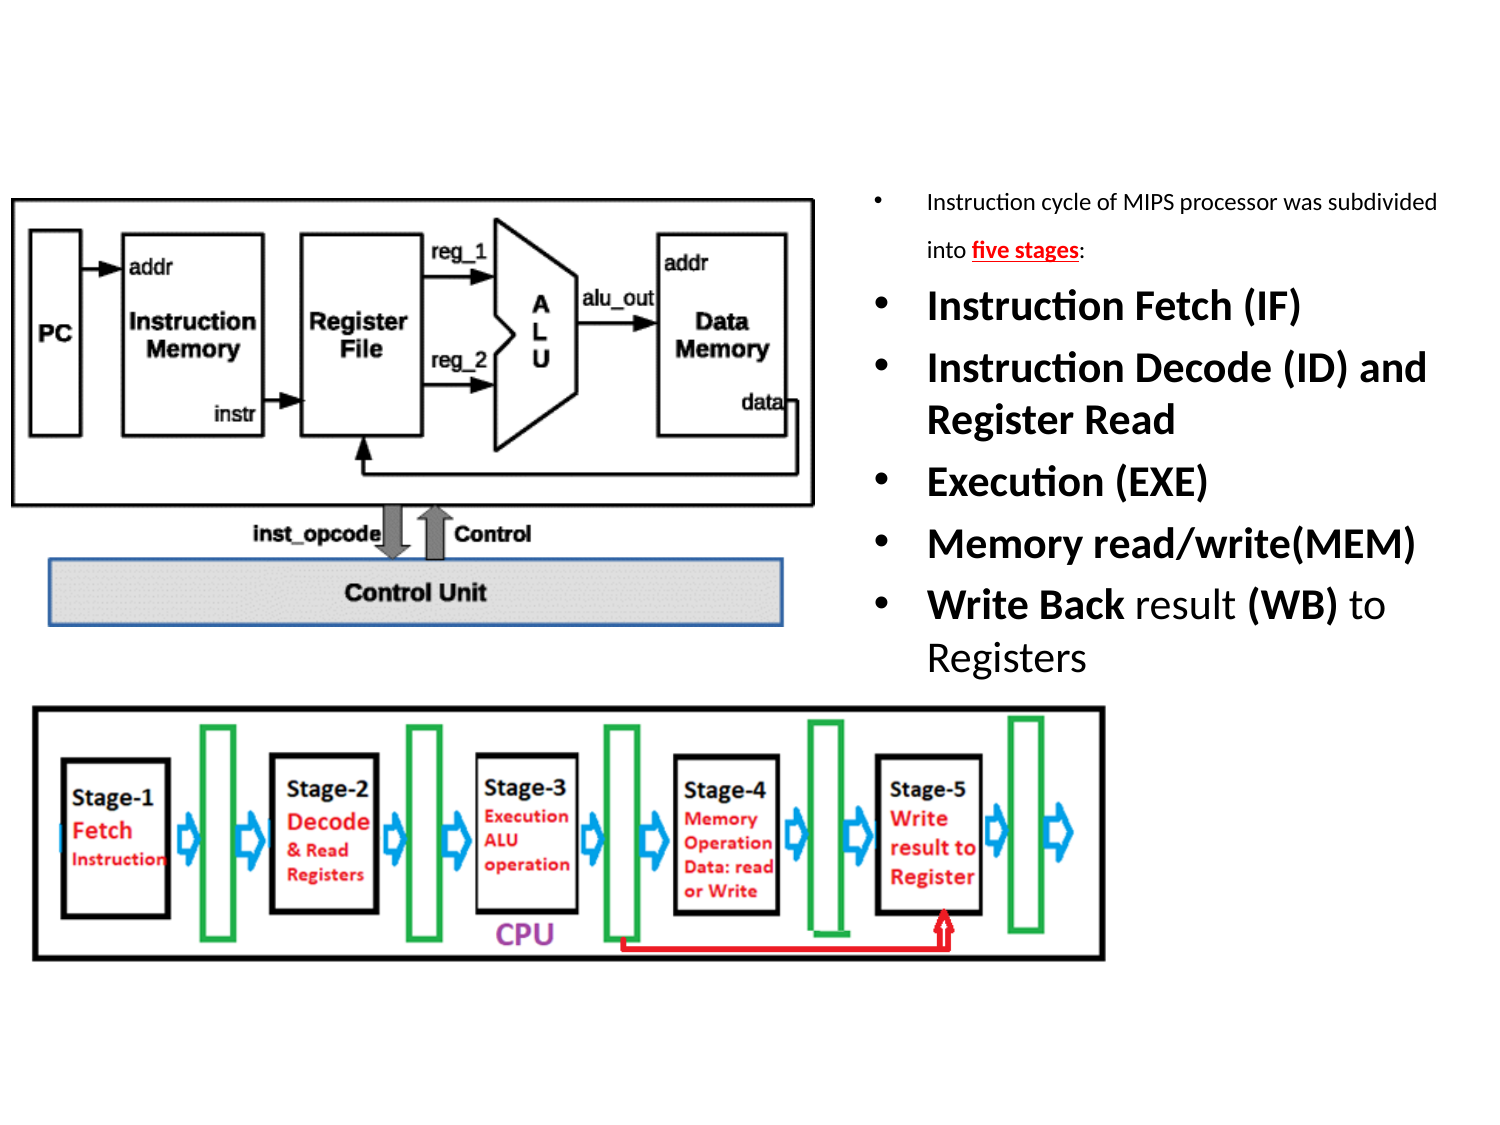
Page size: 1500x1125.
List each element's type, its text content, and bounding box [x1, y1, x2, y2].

picture [24, 689, 1114, 971]
list Instruction cycle of MIPS processor was subdivided into five stages: Instruction Fetch (IF) Instruction Decode (ID) and Register Read Execution (EXE) Memory read/write(MEM) Write Back result (WB) to Registers [858, 177, 1485, 691]
picture [10, 198, 815, 628]
